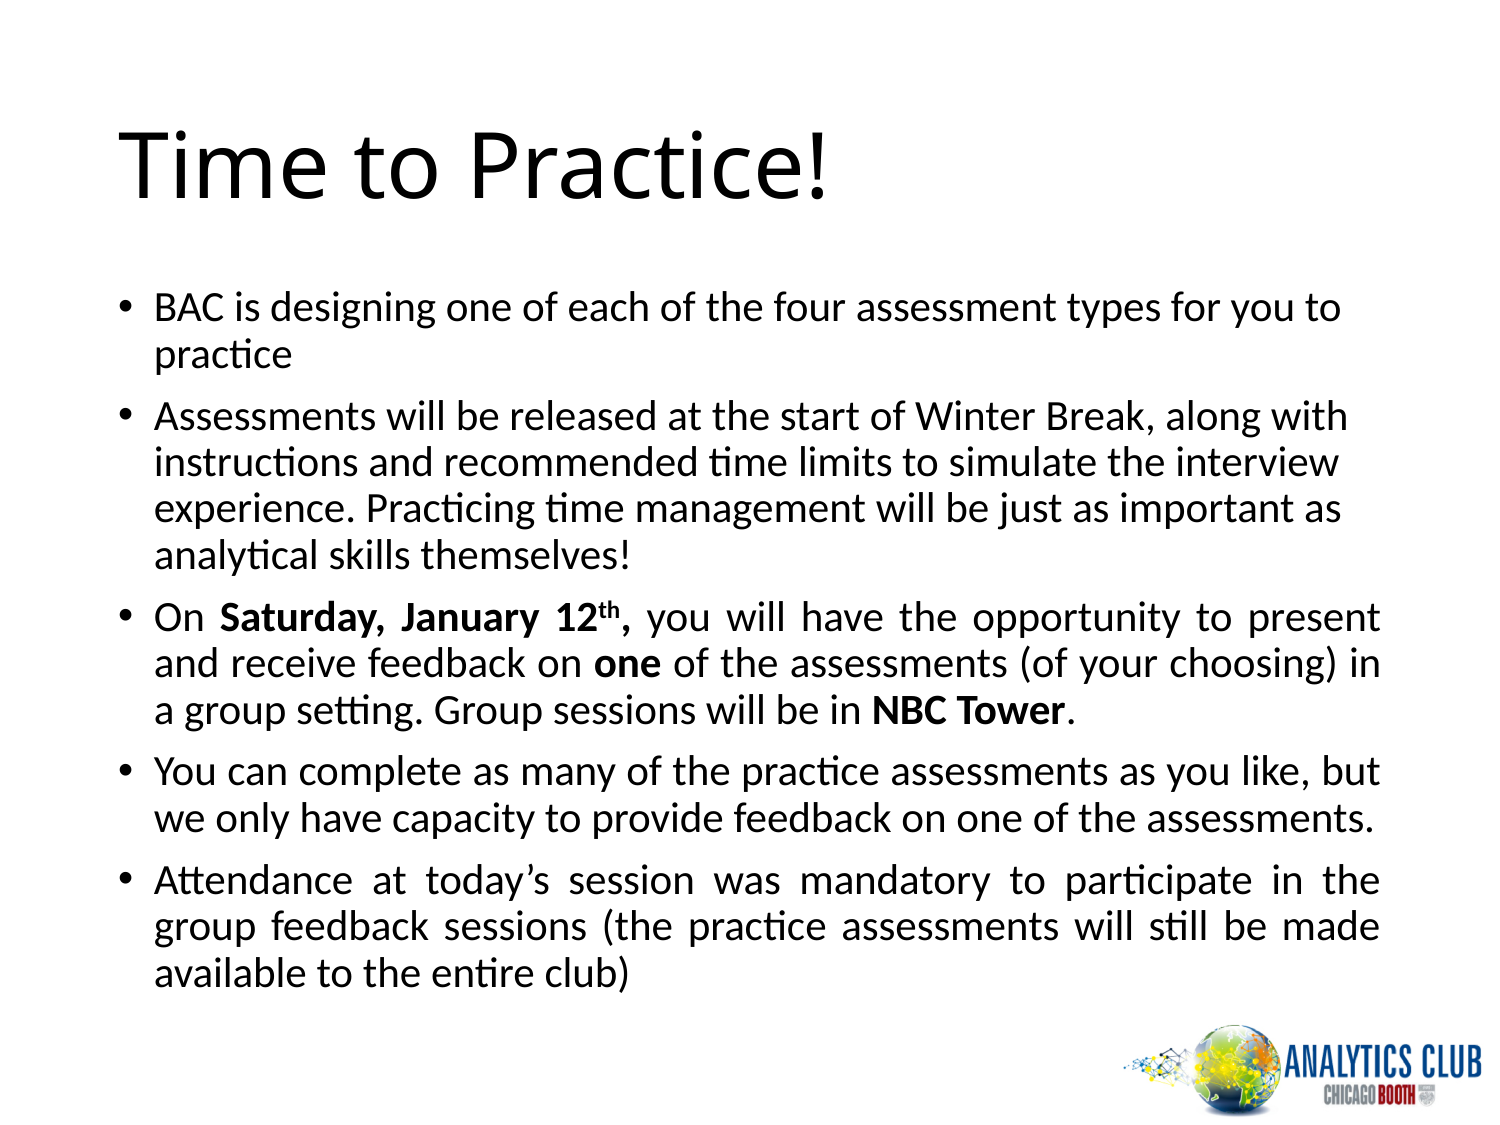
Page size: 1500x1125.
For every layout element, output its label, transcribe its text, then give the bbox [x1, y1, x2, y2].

list BAC is designing one of each of the four assessment types for you to practice Assessments will be released at the start of Winter Break, along with instructions and recommended time limits to simulate the interview experience. Practicing time management will be just as important as analytical skills themselves! On Saturday, January 12th, you will have the opportunity to present and receive feedback on one of the assessments (of your choosing) in a group setting. Group sessions will be in NBC Tower. You can complete as many of the practice assessments as you like, but we only have capacity to provide feedback on one of the assessments. Attendance at today’s session was mandatory to participate in the group feedback sessions (the practice assessments will still be made available to the entire club) [103, 277, 1397, 1014]
title Time to Practice! [103, 59, 1397, 277]
picture [1118, 1013, 1496, 1125]
